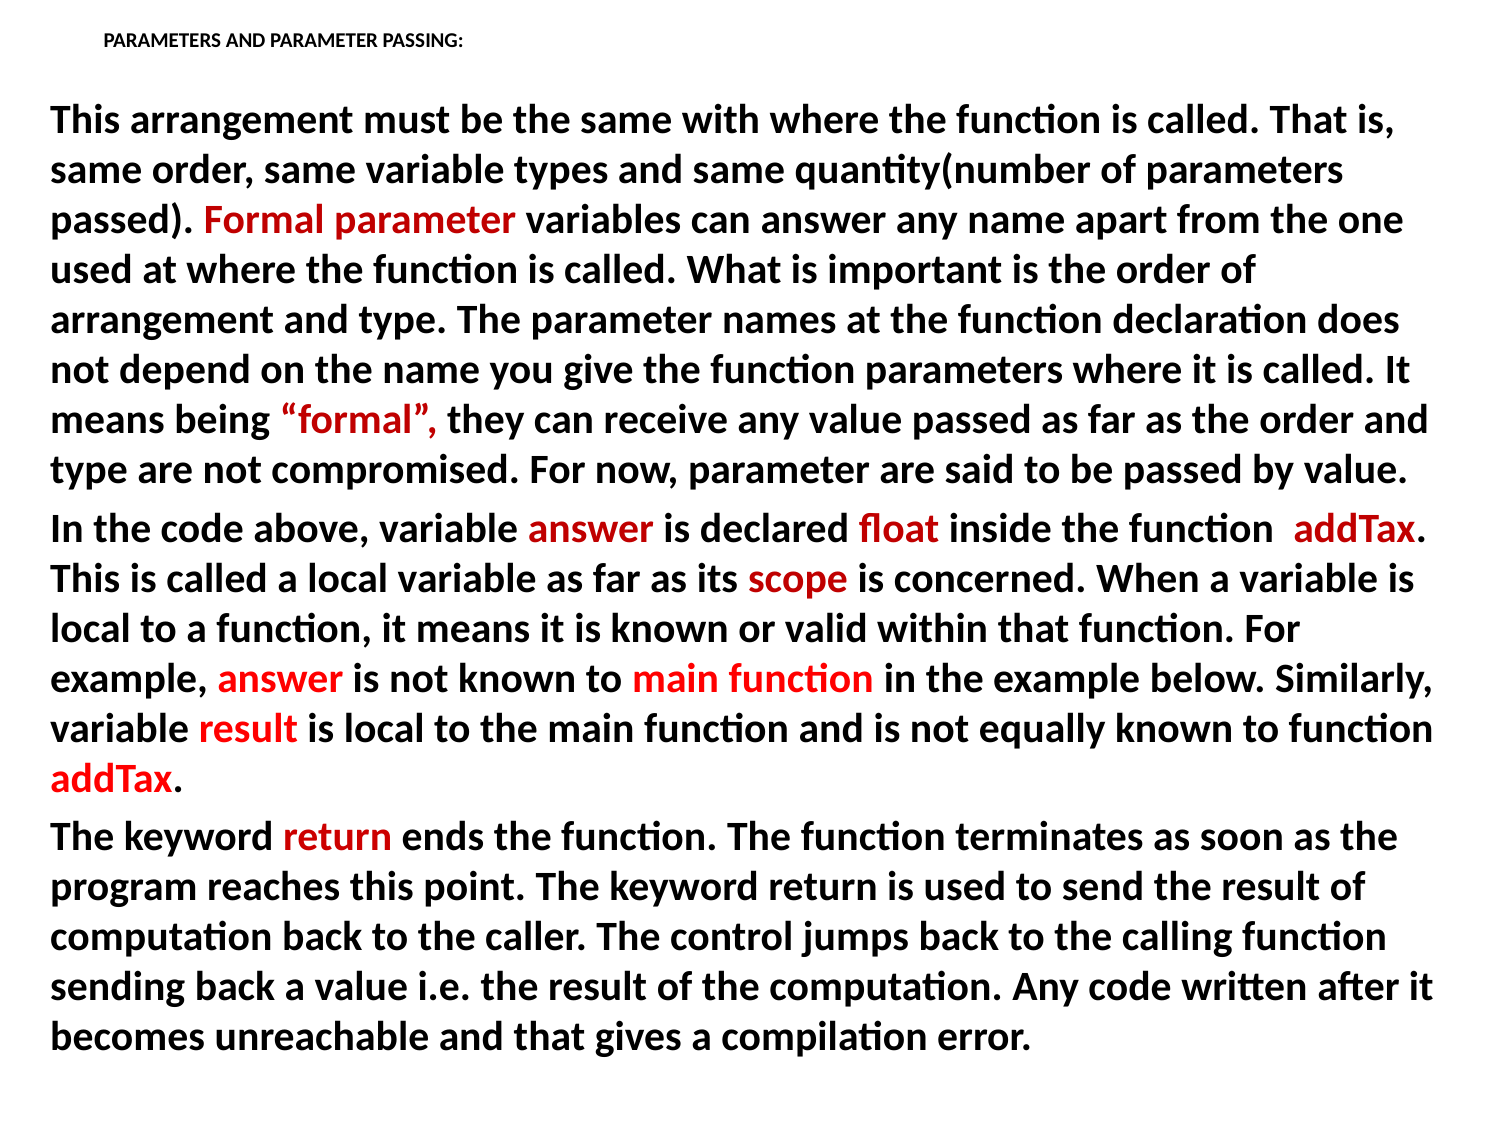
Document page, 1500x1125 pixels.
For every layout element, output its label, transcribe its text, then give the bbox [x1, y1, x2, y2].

title Parameters and Parameter Passing: [88, 19, 1366, 60]
list This arrangement must be the same with where the function is called. That is, same order, same variable types and same quantity(number of parameters passed). Formal parameter variables can answer any name apart from the one used at where the function is called. What is important is the order of arrangement and type. The parameter names at the function declaration does not depend on the name you give the function parameters where it is called. It means being “formal”, they can receive any value passed as far as the order and type are not compromised. For now, parameter are said to be passed by value. In the code above, variable answer is declared float inside the function addTax. This is called a local variable as far as its scope is concerned. When a variable is local to a function, it means it is known or valid within that function. For example, answer is not known to main function in the example below. Similarly, variable result is local to the main function and is not equally known to function addTax. The keyword return ends the function. The function terminates as soon as the program reaches this point. The keyword return is used to send the result of computation back to the caller. The control jumps back to the calling function sending back a value i.e. the result of the computation. Any code written after it becomes unreachable and that gives a compilation error. [35, 105, 1465, 1125]
